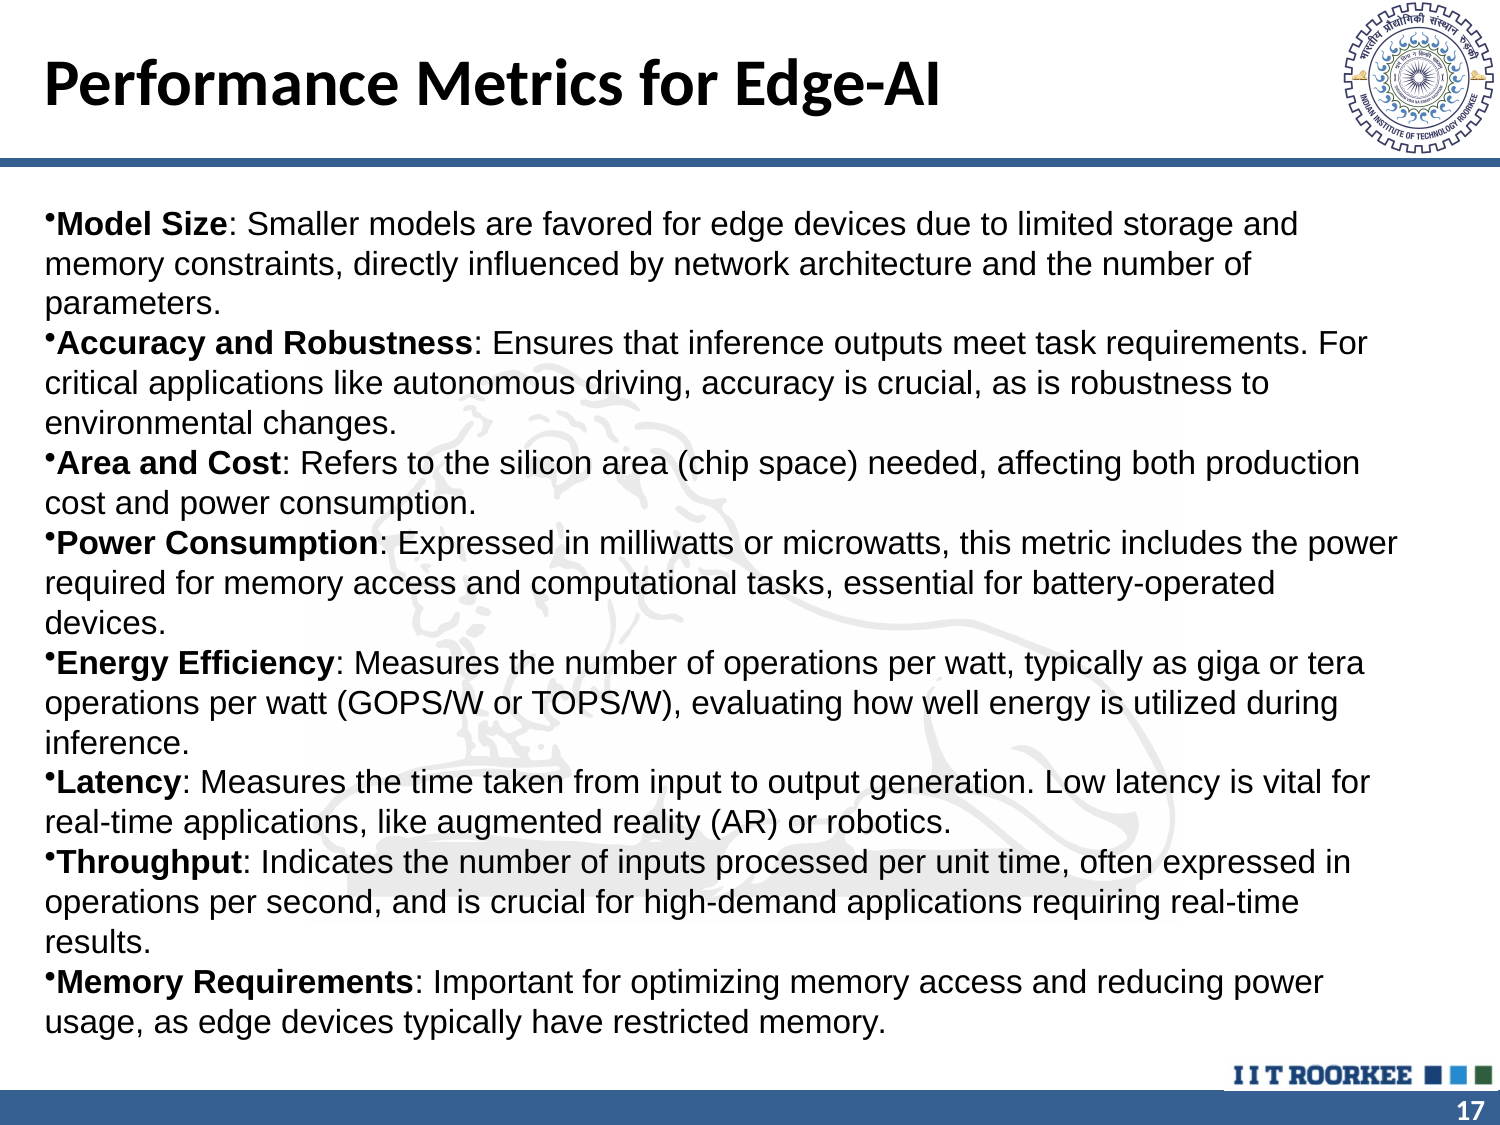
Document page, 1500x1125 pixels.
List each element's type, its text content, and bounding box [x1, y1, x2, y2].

picture [1339, 0, 1500, 158]
list Model Size: Smaller models are favored for edge devices due to limited storage and memory constraints, directly influenced by network architecture and the number of parameters. Accuracy and Robustness: Ensures that inference outputs meet task requirements. For critical applications like autonomous driving, accuracy is crucial, as is robustness to environmental changes. Area and Cost: Refers to the silicon area (chip space) needed, affecting both production cost and power consumption. Power Consumption: Expressed in milliwatts or microwatts, this metric includes the power required for memory access and computational tasks, essential for battery-operated devices. Energy Efficiency: Measures the number of operations per watt, typically as giga or tera operations per watt (GOPS/W or TOPS/W), evaluating how well energy is utilized during inference. Latency: Measures the time taken from input to output generation. Low latency is vital for real-time applications, like augmented reality (AR) or robotics. Throughput: Indicates the number of inputs processed per unit time, often expressed in operations per second, and is crucial for high-demand applications requiring real-time results. Memory Requirements: Important for optimizing memory access and reducing power usage, as edge devices typically have restricted memory​​​. [29, 194, 1418, 1048]
title Performance Metrics for Edge-AI [29, 33, 1185, 125]
picture [1224, 1057, 1498, 1091]
